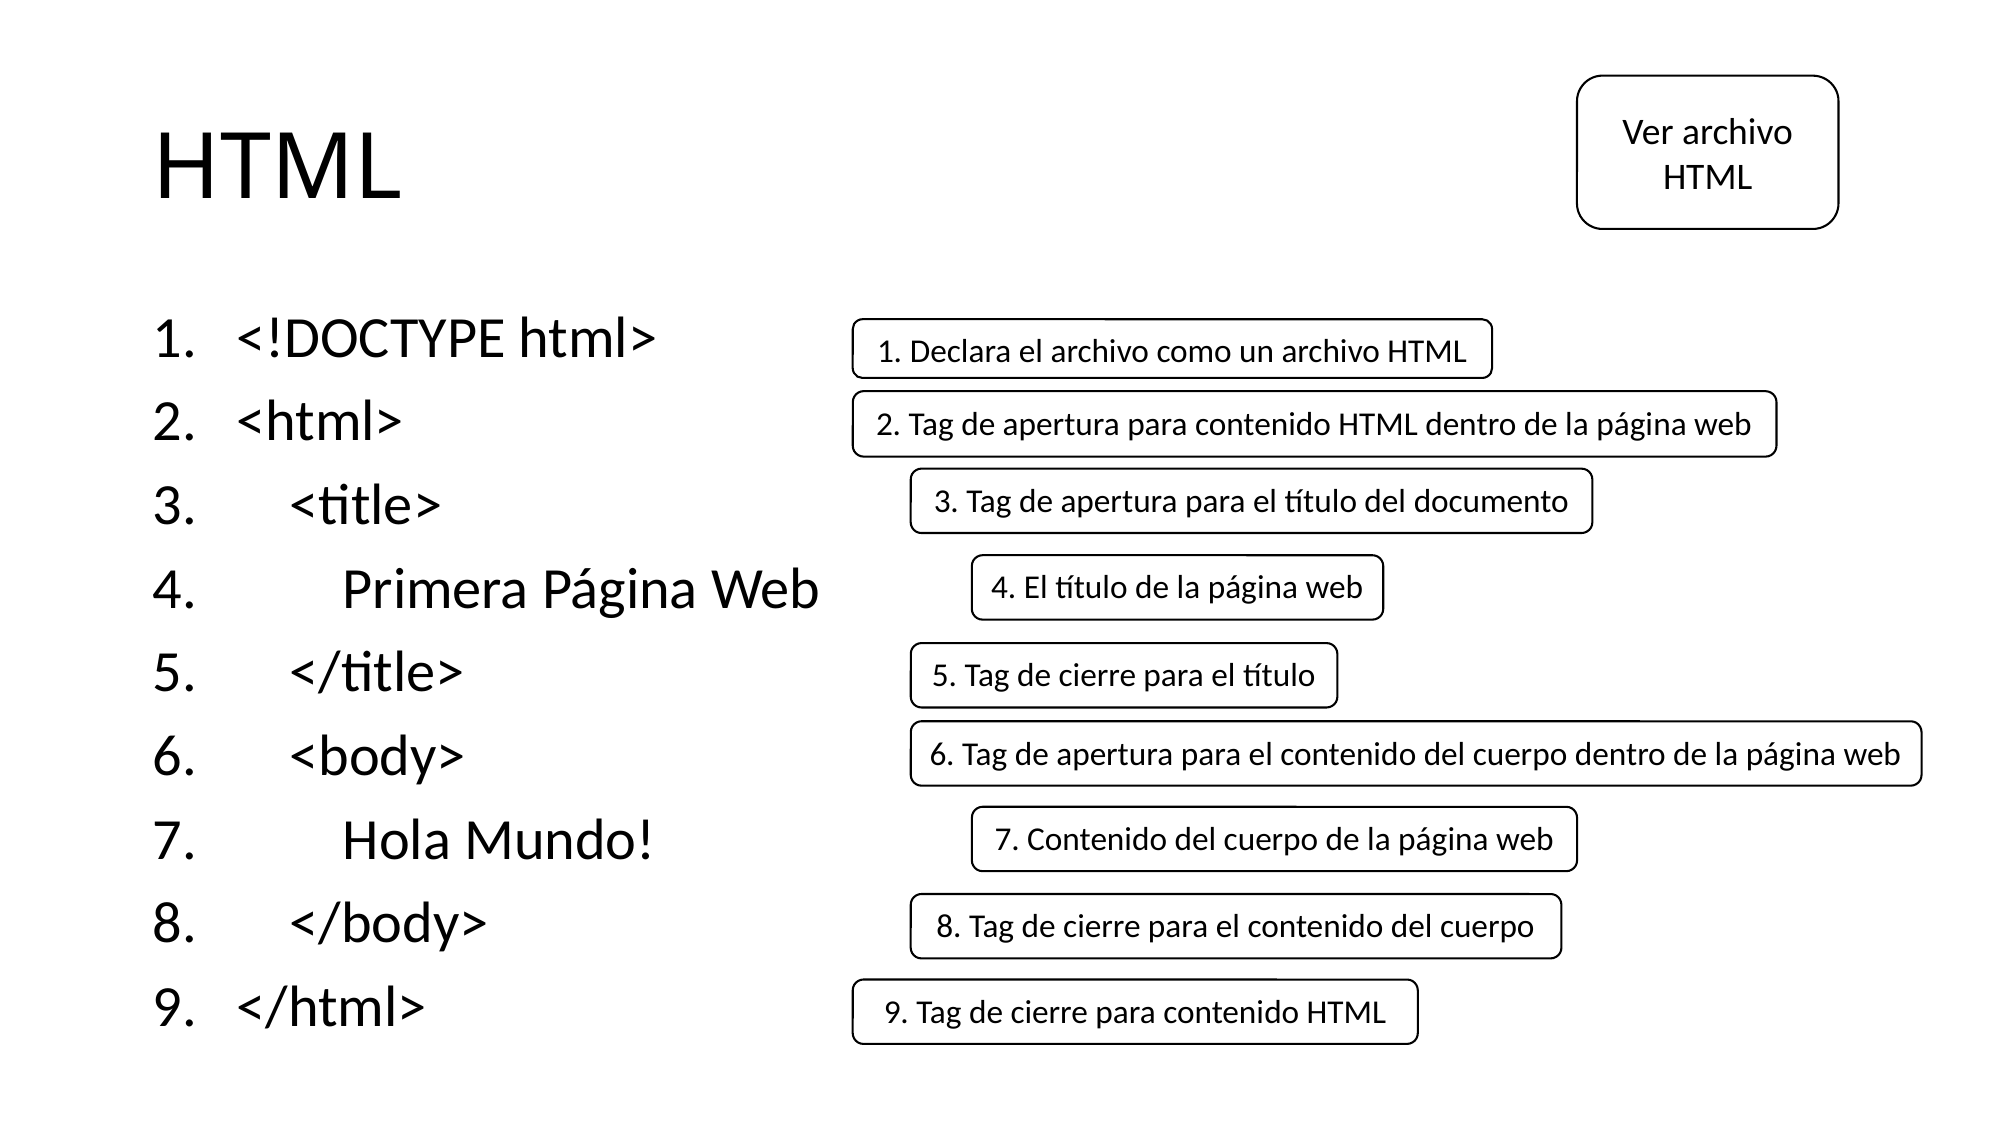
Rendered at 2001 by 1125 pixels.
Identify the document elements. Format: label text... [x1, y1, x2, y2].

text_box 9. Tag de cierre para contenido HTML [851, 978, 1419, 1045]
text_box 5. Tag de cierre para el título [909, 642, 1339, 709]
title HTML [137, 59, 1863, 278]
text_box 7. Contenido del cuerpo de la página web [970, 805, 1579, 873]
text_box 2. Tag de apertura para contenido HTML dentro de la página web [851, 390, 1778, 458]
text_box 8. Tag de cierre para el contenido del cuerpo [909, 892, 1563, 960]
text_box 6. Tag de apertura para el contenido del cuerpo dentro de la página web [909, 720, 1923, 787]
text_box 4. El título de la página web [970, 554, 1385, 621]
text_box 1. Declara el archivo como un archivo HTML [851, 318, 1494, 379]
list <!DOCTYPE html> <html> <title> Primera Página Web </title> <body> Hola Mundo! </body> </html> [137, 299, 1863, 1066]
text_box 3. Tag de apertura para el título del documento [909, 467, 1594, 535]
text_box Ver archivo HTML [1575, 74, 1840, 230]
